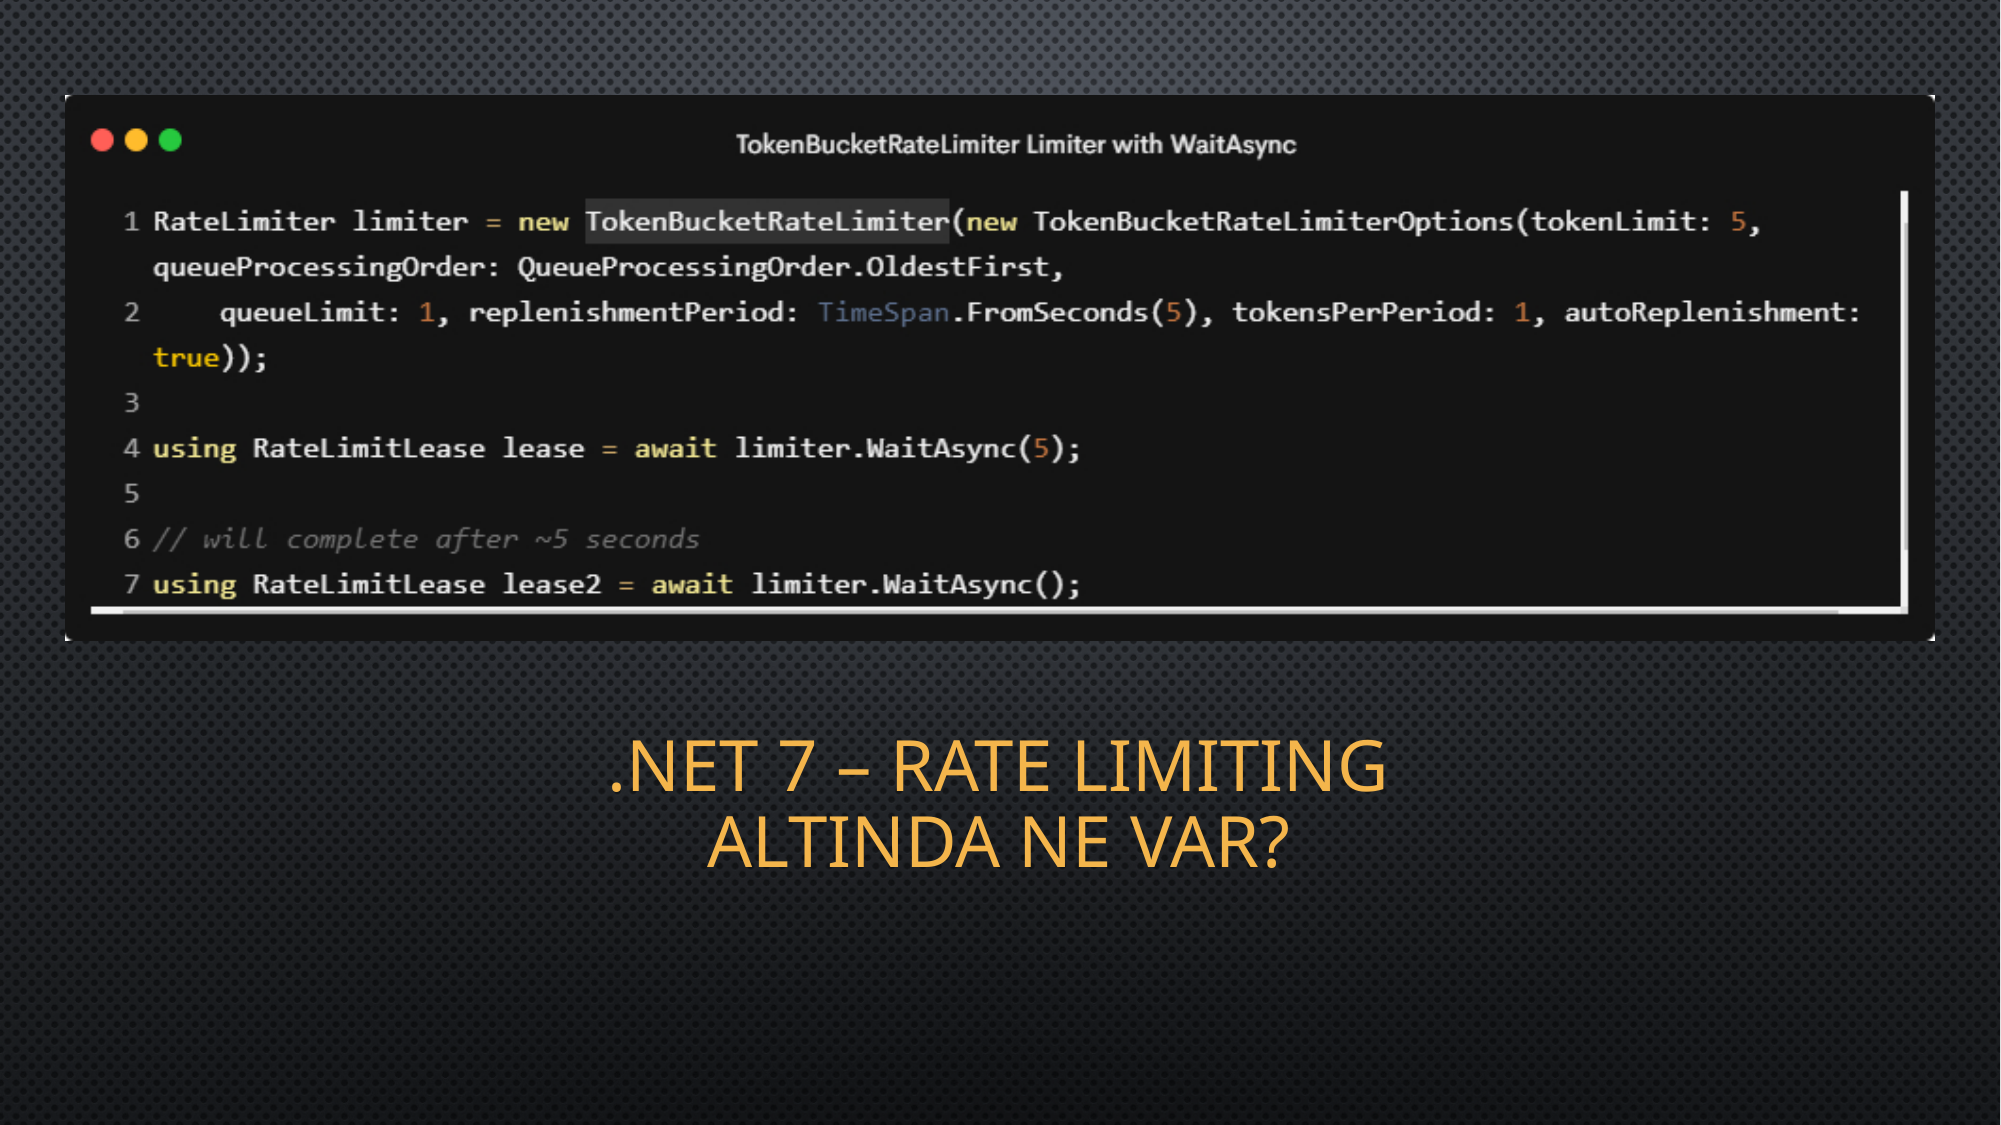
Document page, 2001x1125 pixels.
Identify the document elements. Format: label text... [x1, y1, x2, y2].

title .NET 7 – RATE LIMITING ALTINDA NE VAR? [287, 715, 1711, 891]
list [65, 95, 1935, 642]
